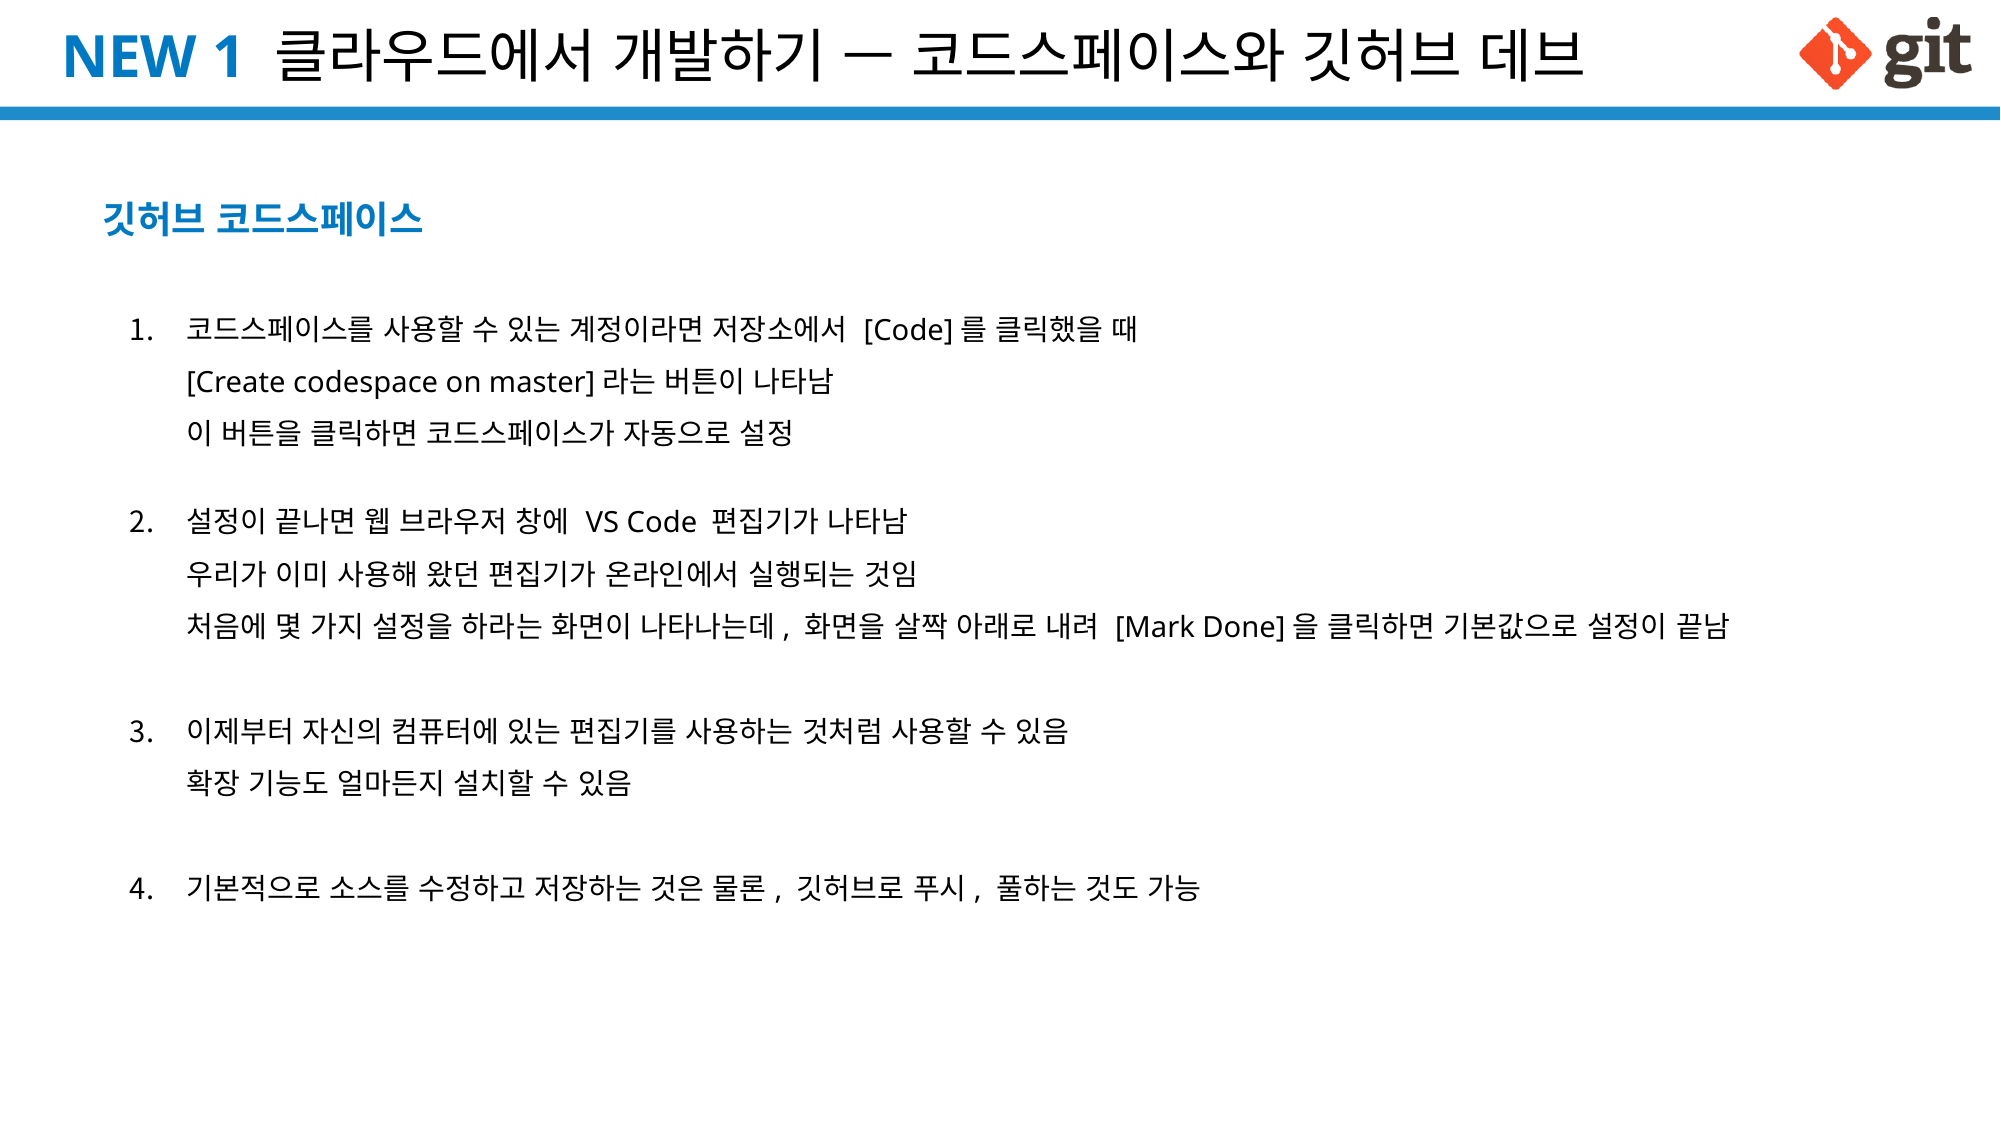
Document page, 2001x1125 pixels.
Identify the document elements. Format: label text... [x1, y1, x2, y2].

text_box 깃허브 코드스페이스 [88, 188, 825, 249]
picture [1799, 17, 1972, 90]
title NEW 1 클라우드에서 개발하기 — 코드스페이스와 깃허브 데브 [46, 13, 1772, 104]
text_box 코드스페이스를 사용할 수 있는 계정이라면 저장소에서 [Code]를 클릭했을 때 [Create codespace on master]라는 버튼이 나타남 이 버튼을 클릭하면 코드스페이스가 자동으로 설정 설정이 끝나면 웹 브라우저 창에 VS Code 편집기가 나타남 우리가 이미 사용해 왔던 편집기가 온라인에서 실행되는 것임 처음에 몇 가지 설정을 하라는 화면이 나타나는데, 화면을 살짝 아래로 내려 [Mark Done]을 클릭하면 기본값으로 설정이 끝남 이제부터 자신의 컴퓨터에 있는 편집기를 사용하는 것처럼 사용할 수 있음 확장 기능도 얼마든지 설치할 수 있음 기본적으로 소스를 수정하고 저장하는 것은 물론, 깃허브로 푸시, 풀하는 것도 가능 [115, 286, 1885, 913]
